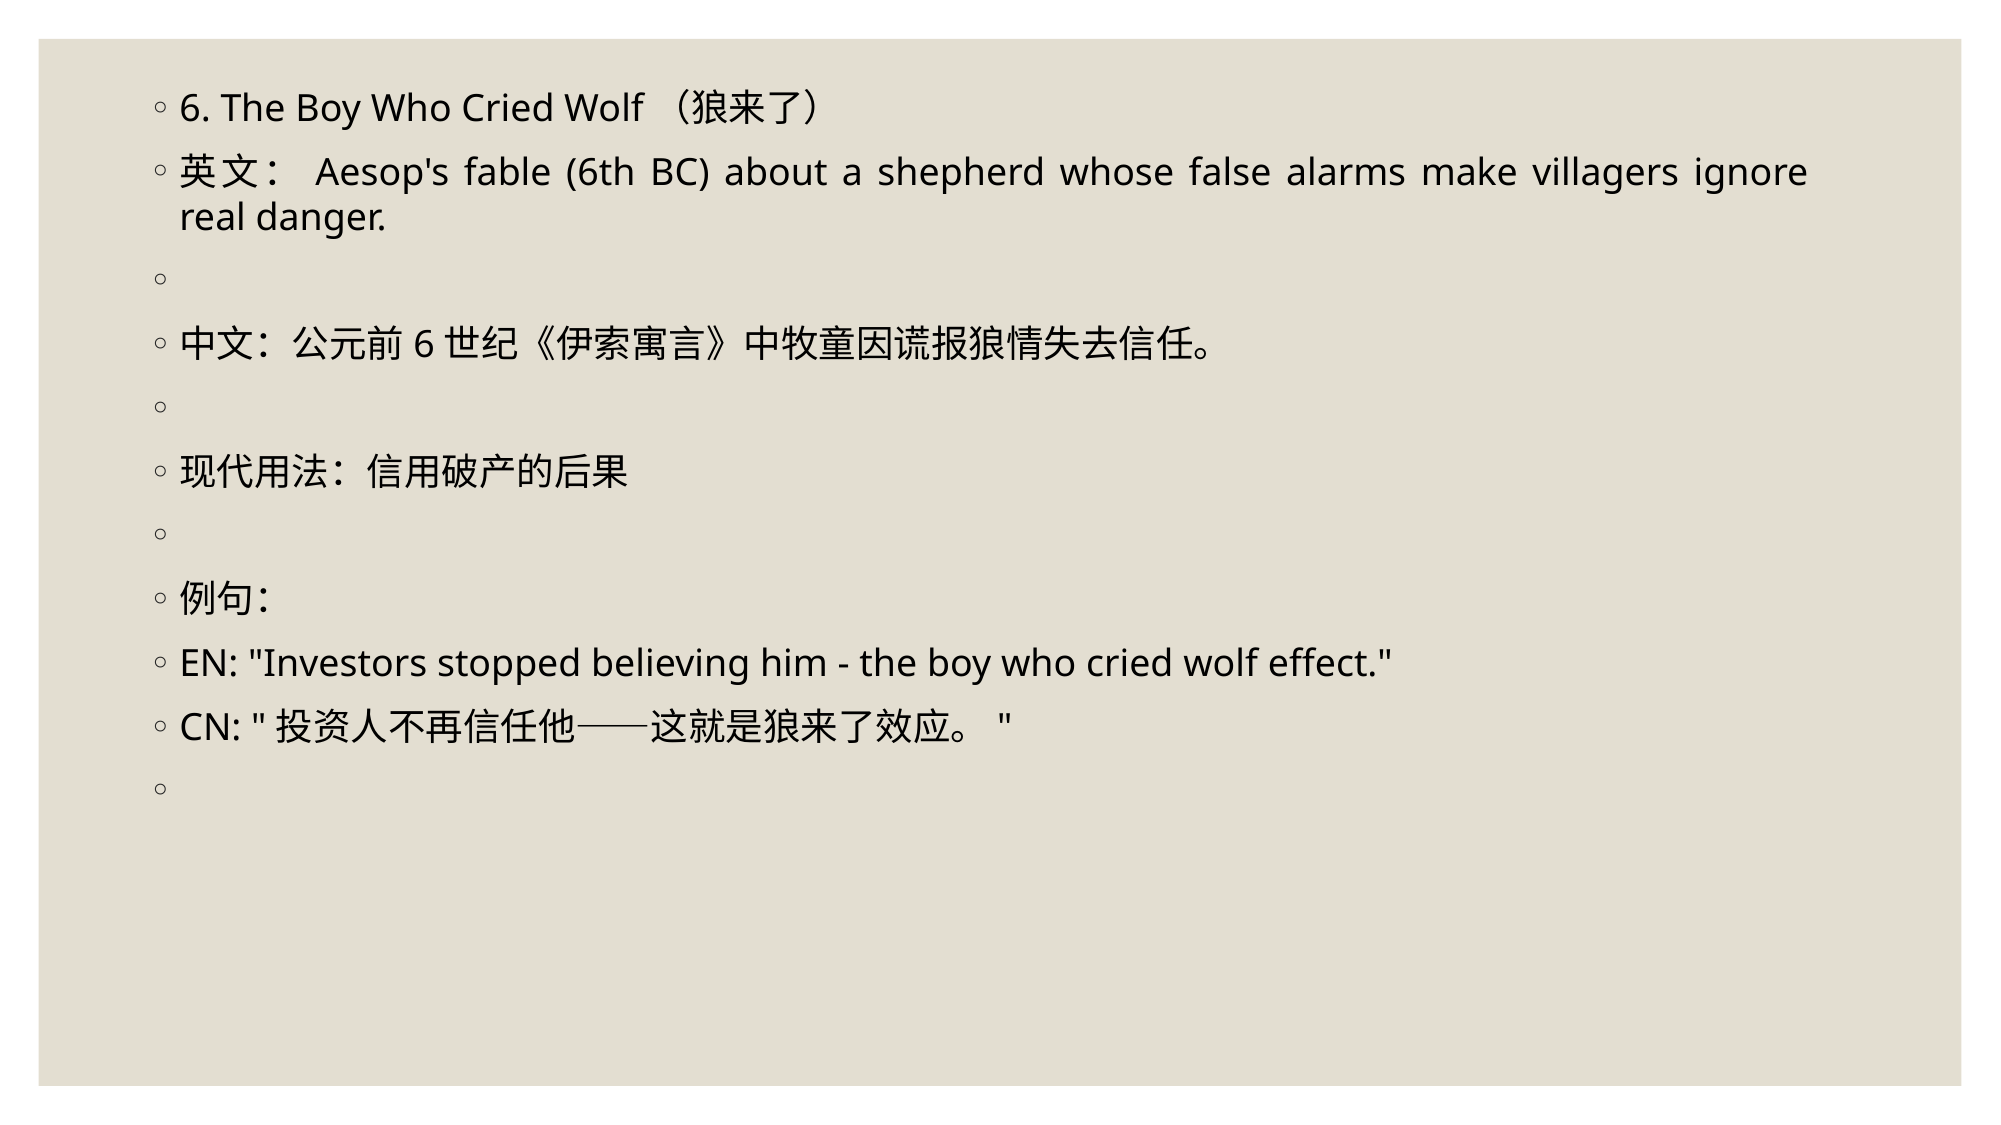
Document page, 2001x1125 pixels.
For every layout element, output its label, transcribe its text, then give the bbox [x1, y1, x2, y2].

list 6. The Boy Who Cried Wolf（狼来了） 英文：Aesop's fable (6th BC) about a shepherd whose false alarms make villagers ignore real danger. 中文：公元前6世纪《伊索寓言》中牧童因谎报狼情失去信任。 现代用法：信用破产的后果 例句： EN: "Investors stopped believing him - the boy who cried wolf effect." CN: "投资人不再信任他——这就是狼来了效应。" [134, 76, 1825, 990]
